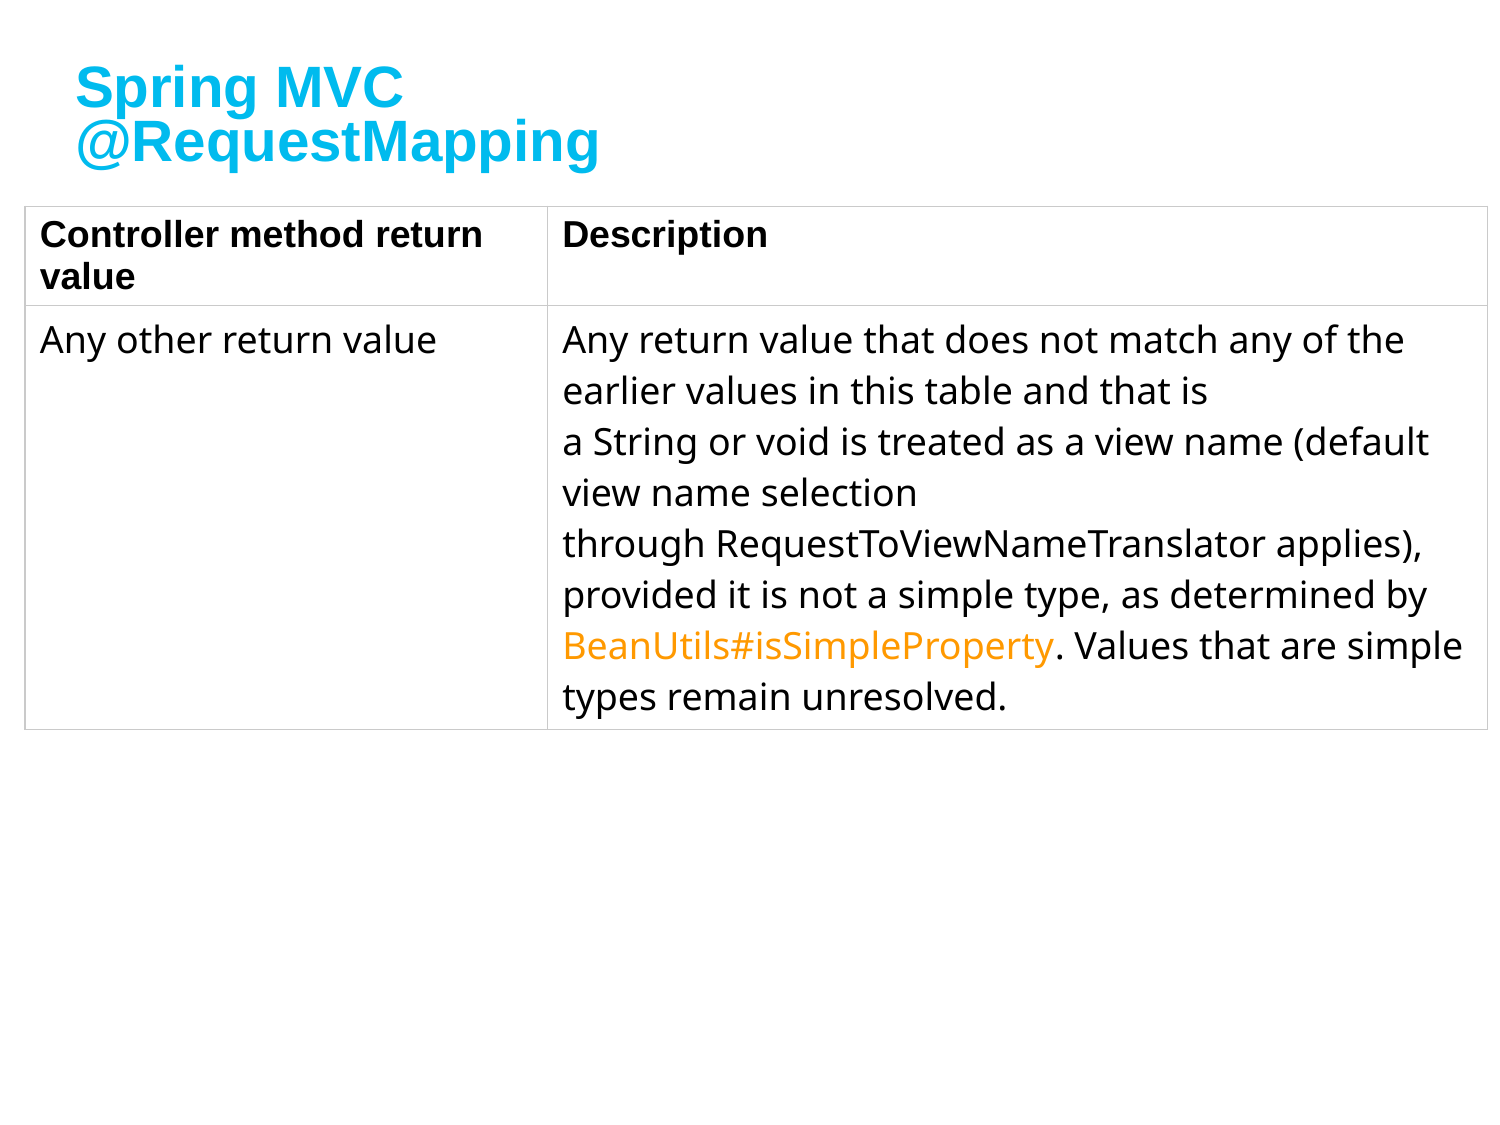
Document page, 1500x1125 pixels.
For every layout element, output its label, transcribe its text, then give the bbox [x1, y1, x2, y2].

table_cell Any return value that does not match any of the earlier values in this table and that is a String or void is treated as a view name (default view name selection through RequestToViewNameTranslator applies), provided it is not a simple type, as determined by BeanUtils#isSimpleProperty. Values that are simple types remain unresolved. [548, 306, 1487, 729]
table_cell Any other return value [26, 306, 547, 729]
table_header Description [548, 207, 1487, 305]
title Spring MVC @RequestMapping [75, 30, 1425, 173]
table_header Controller method return value [26, 207, 547, 305]
